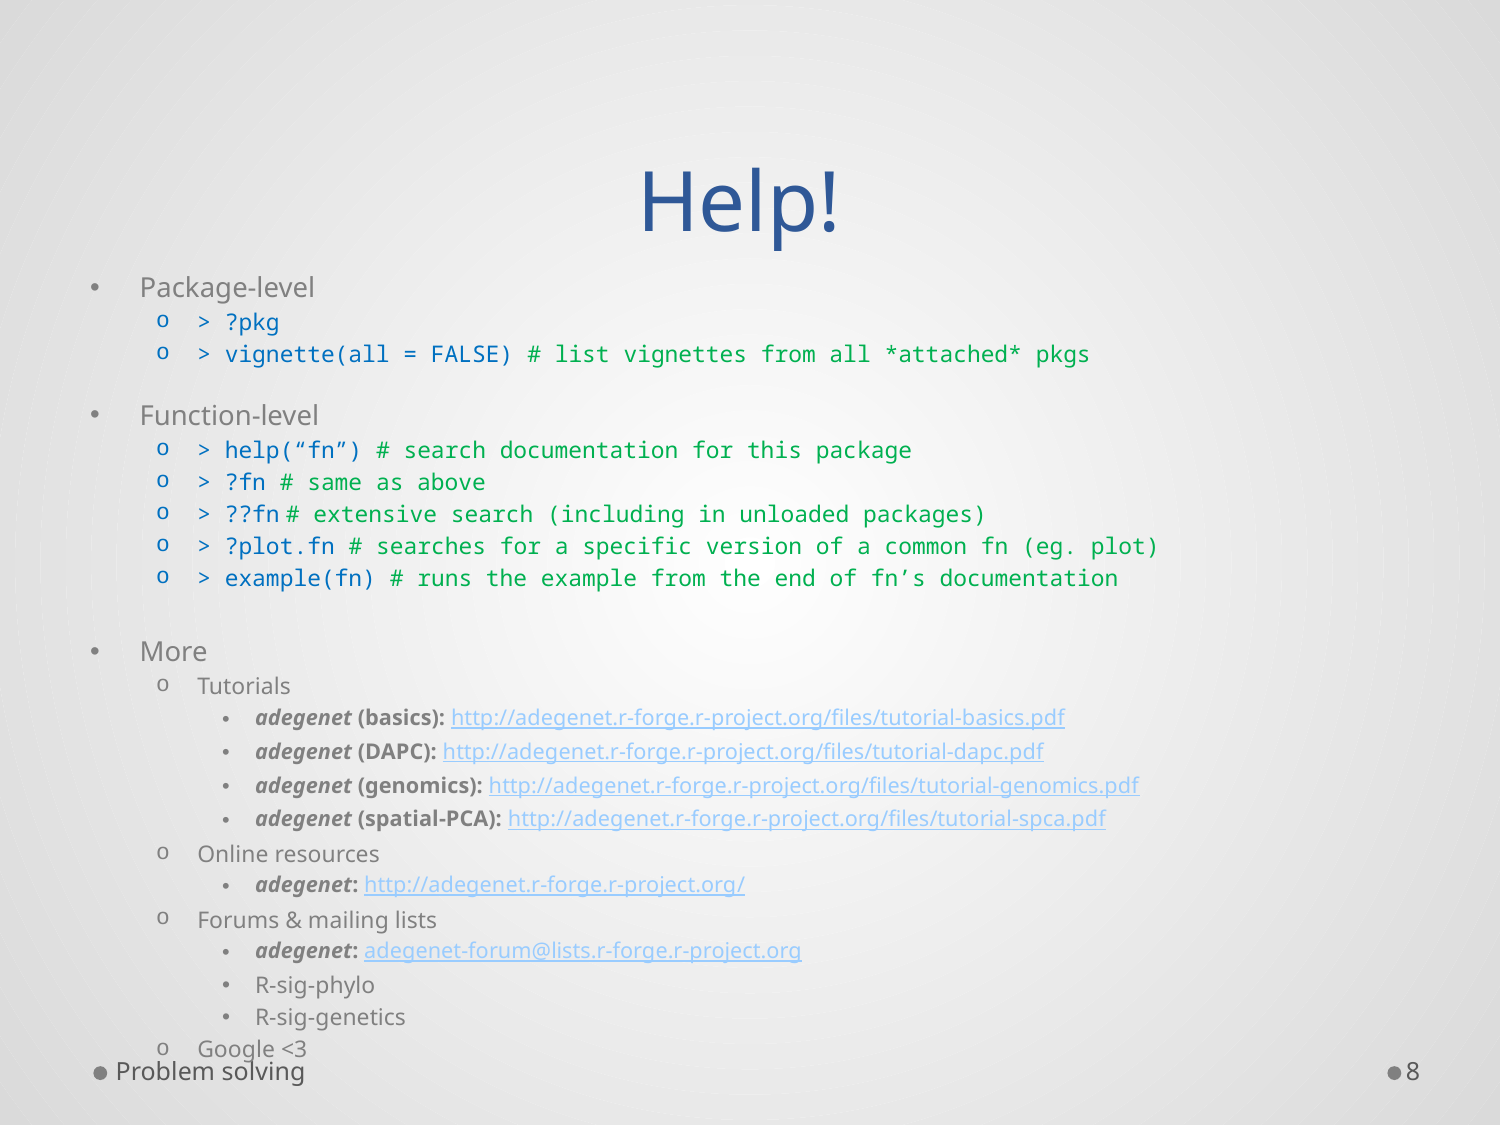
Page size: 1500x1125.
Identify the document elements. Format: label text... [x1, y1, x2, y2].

footer Problem solving [108, 1042, 576, 1103]
list Package-level > ?pkg > vignette(all = FALSE) # list vignettes from all *attached* pkgs Function-level > help(“fn”) # search documentation for this package > ?fn # same as above > ??fn # extensive search (including in unloaded packages) > ?plot.fn # searches for a specific version of a common fn (eg. plot) > example(fn) # runs the example from the end of fn’s documentation More Tutorials adegenet (basics): http://adegenet.r-forge.r-project.org/files/tutorial-basics.pdf adegenet (DAPC): http://adegenet.r-forge.r-project.org/files/tutorial-dapc.pdf adegenet (genomics): http://adegenet.r-forge.r-project.org/files/tutorial-genomics.pdf adegenet (spatial-PCA): http://adegenet.r-forge.r-project.org/files/tutorial-spca.pdf Online resources adegenet: http://adegenet.r-forge.r-project.org/ Forums & mailing lists adegenet: adegenet-forum@lists.r-forge.r-project.org R-sig-phylo R-sig-genetics Google <3 [75, 262, 1425, 1083]
slide_number 8 [1401, 1042, 1494, 1103]
title Help! [75, 0, 1425, 256]
